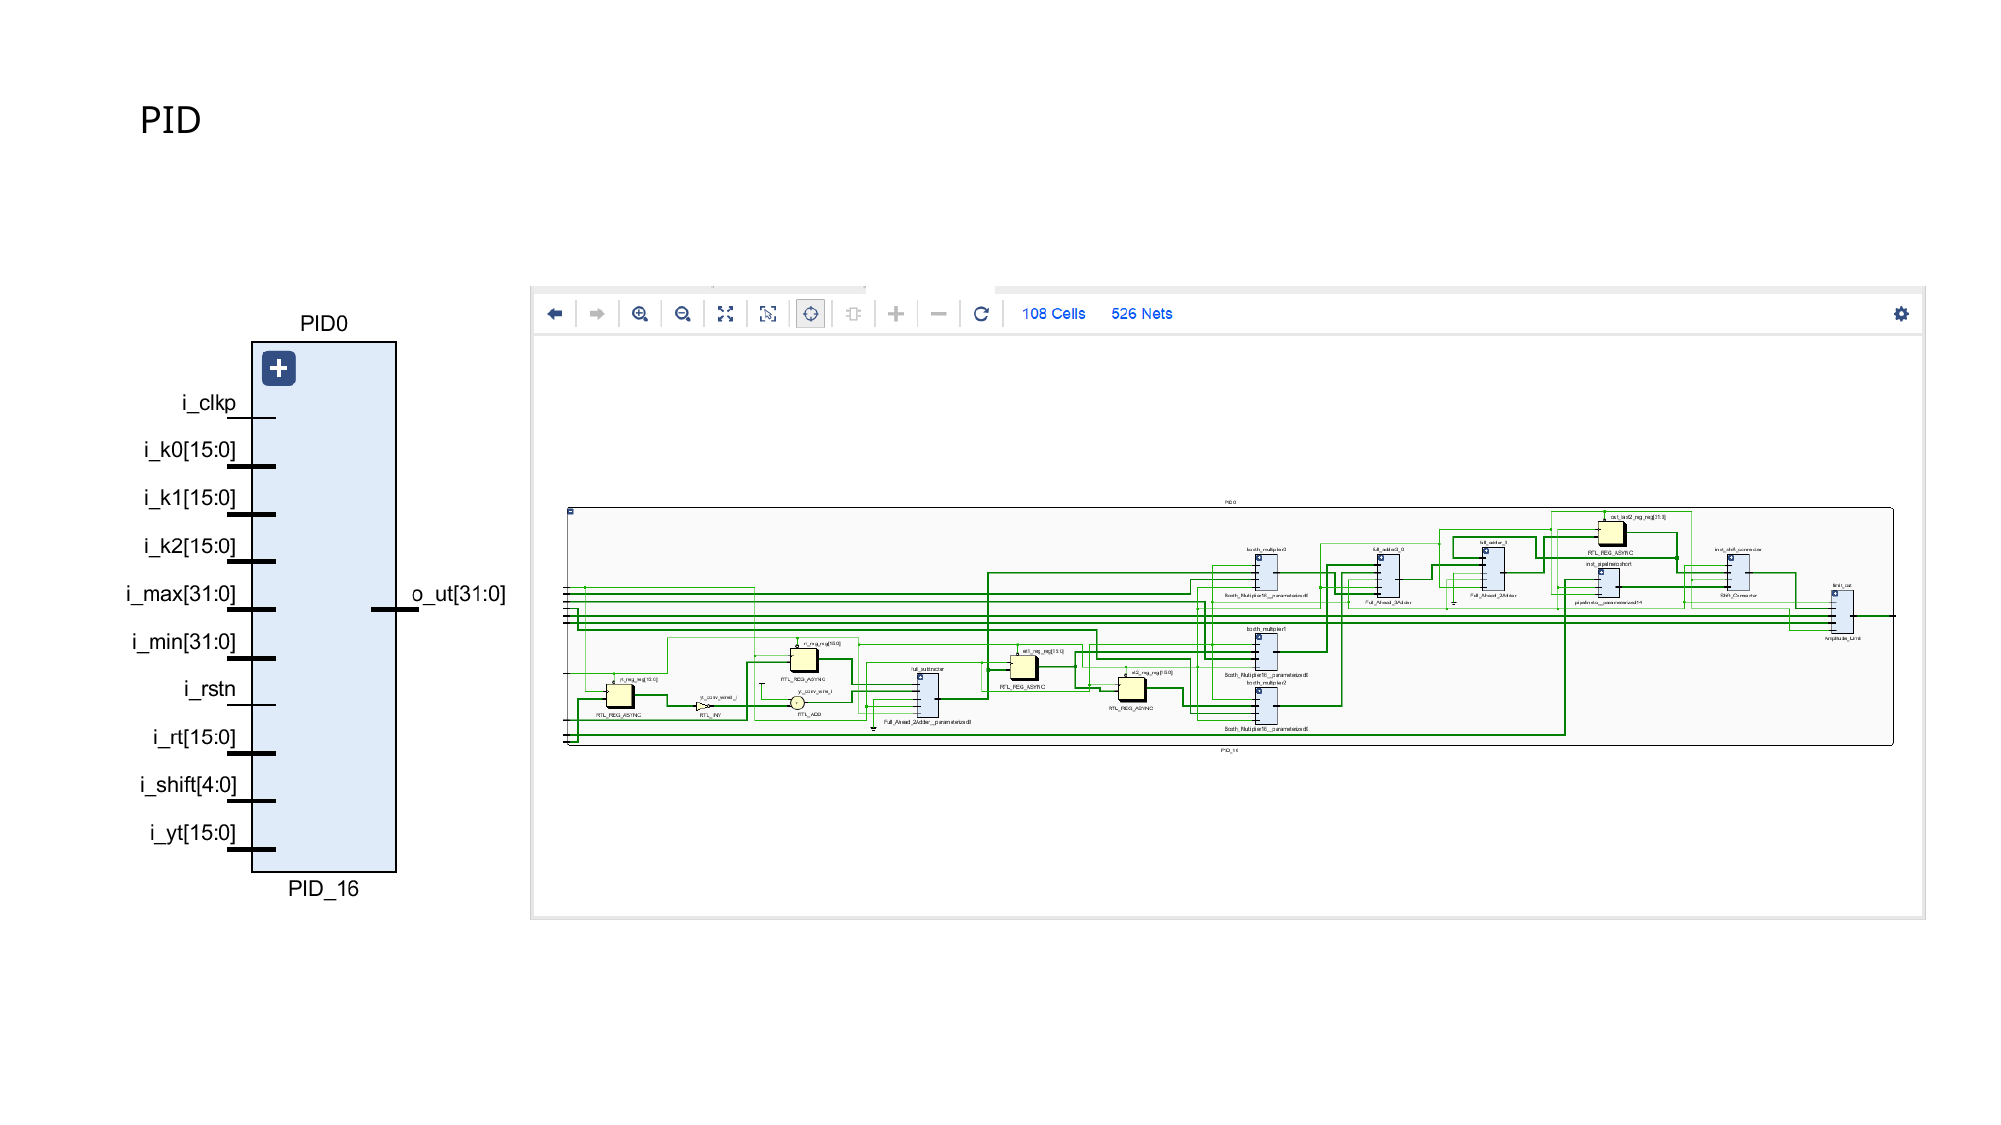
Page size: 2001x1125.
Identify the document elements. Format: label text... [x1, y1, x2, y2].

text_box PID [124, 88, 218, 149]
picture [89, 282, 1930, 929]
